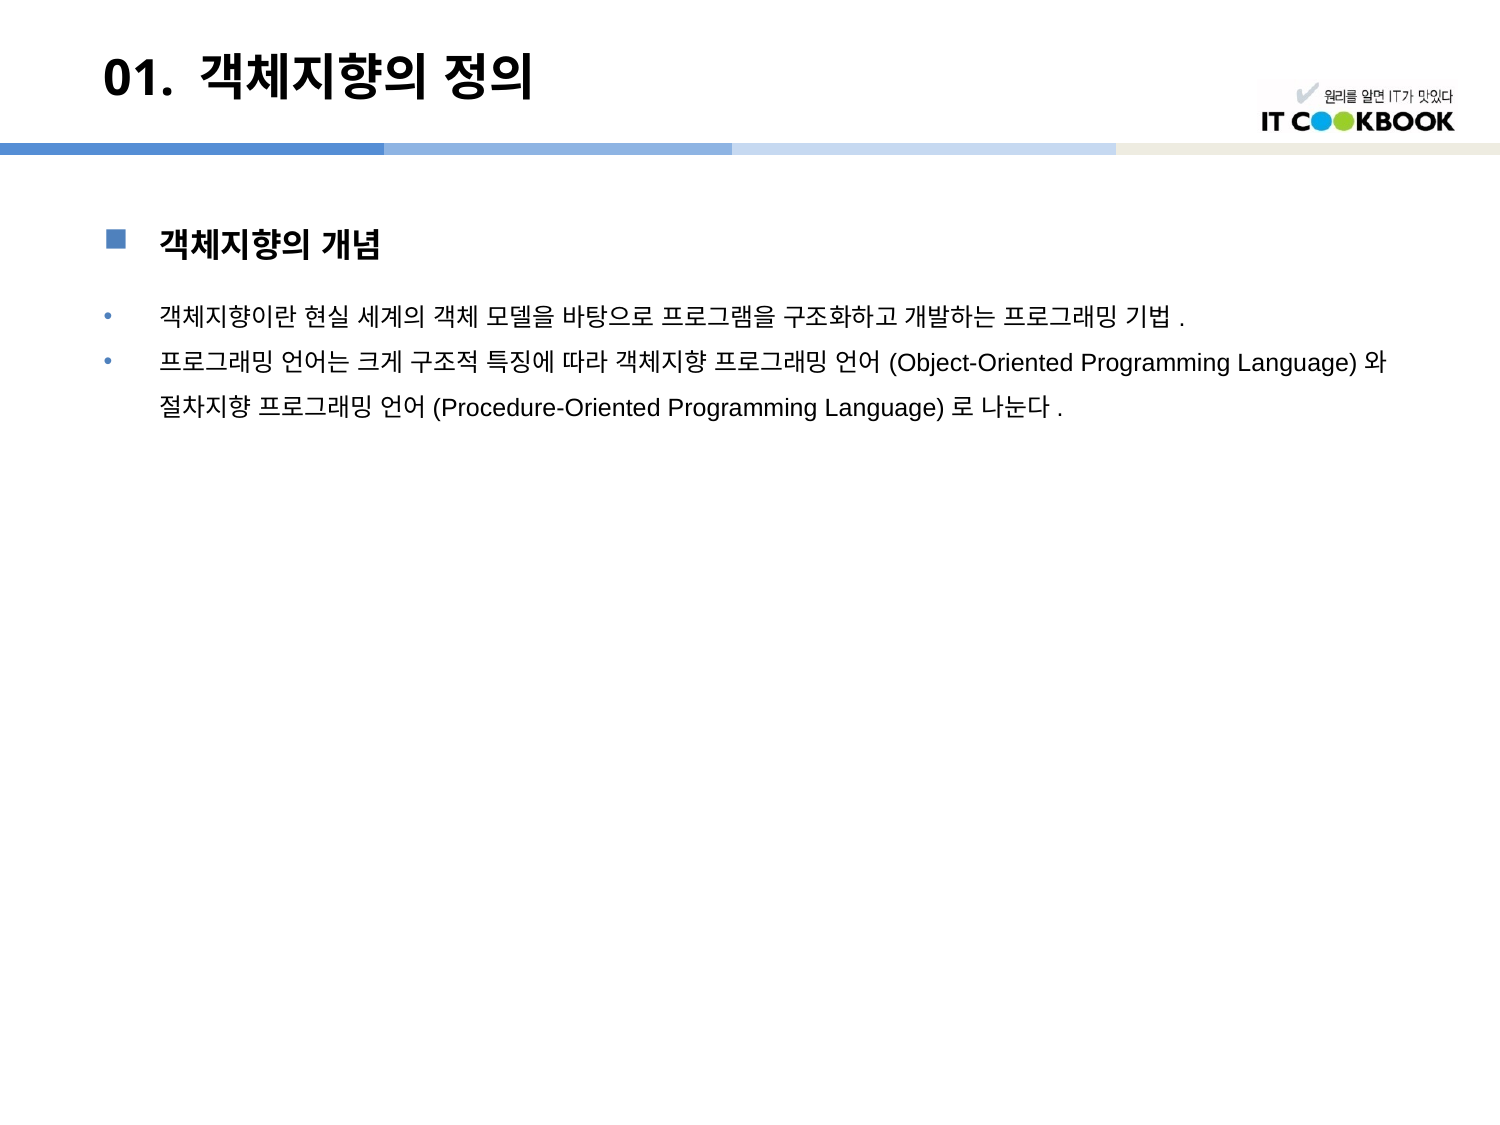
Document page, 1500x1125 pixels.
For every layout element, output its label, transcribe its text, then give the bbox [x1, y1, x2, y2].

title 01. 객체지향의 정의 [88, 30, 1211, 121]
picture [1257, 79, 1458, 133]
text_box 객체지향이란 현실 세계의 객체 모델을 바탕으로 프로그램을 구조화하고 개발하는 프로그래밍 기법. 프로그래밍 언어는 크게 구조적 특징에 따라 객체지향 프로그래밍 언어(Object-Oriented Programming Language)와 절차지향 프로그래밍 언어(Procedure-Oriented Programming Language)로 나눈다. [88, 278, 1436, 468]
list 객체지향의 개념 [88, 196, 1436, 278]
